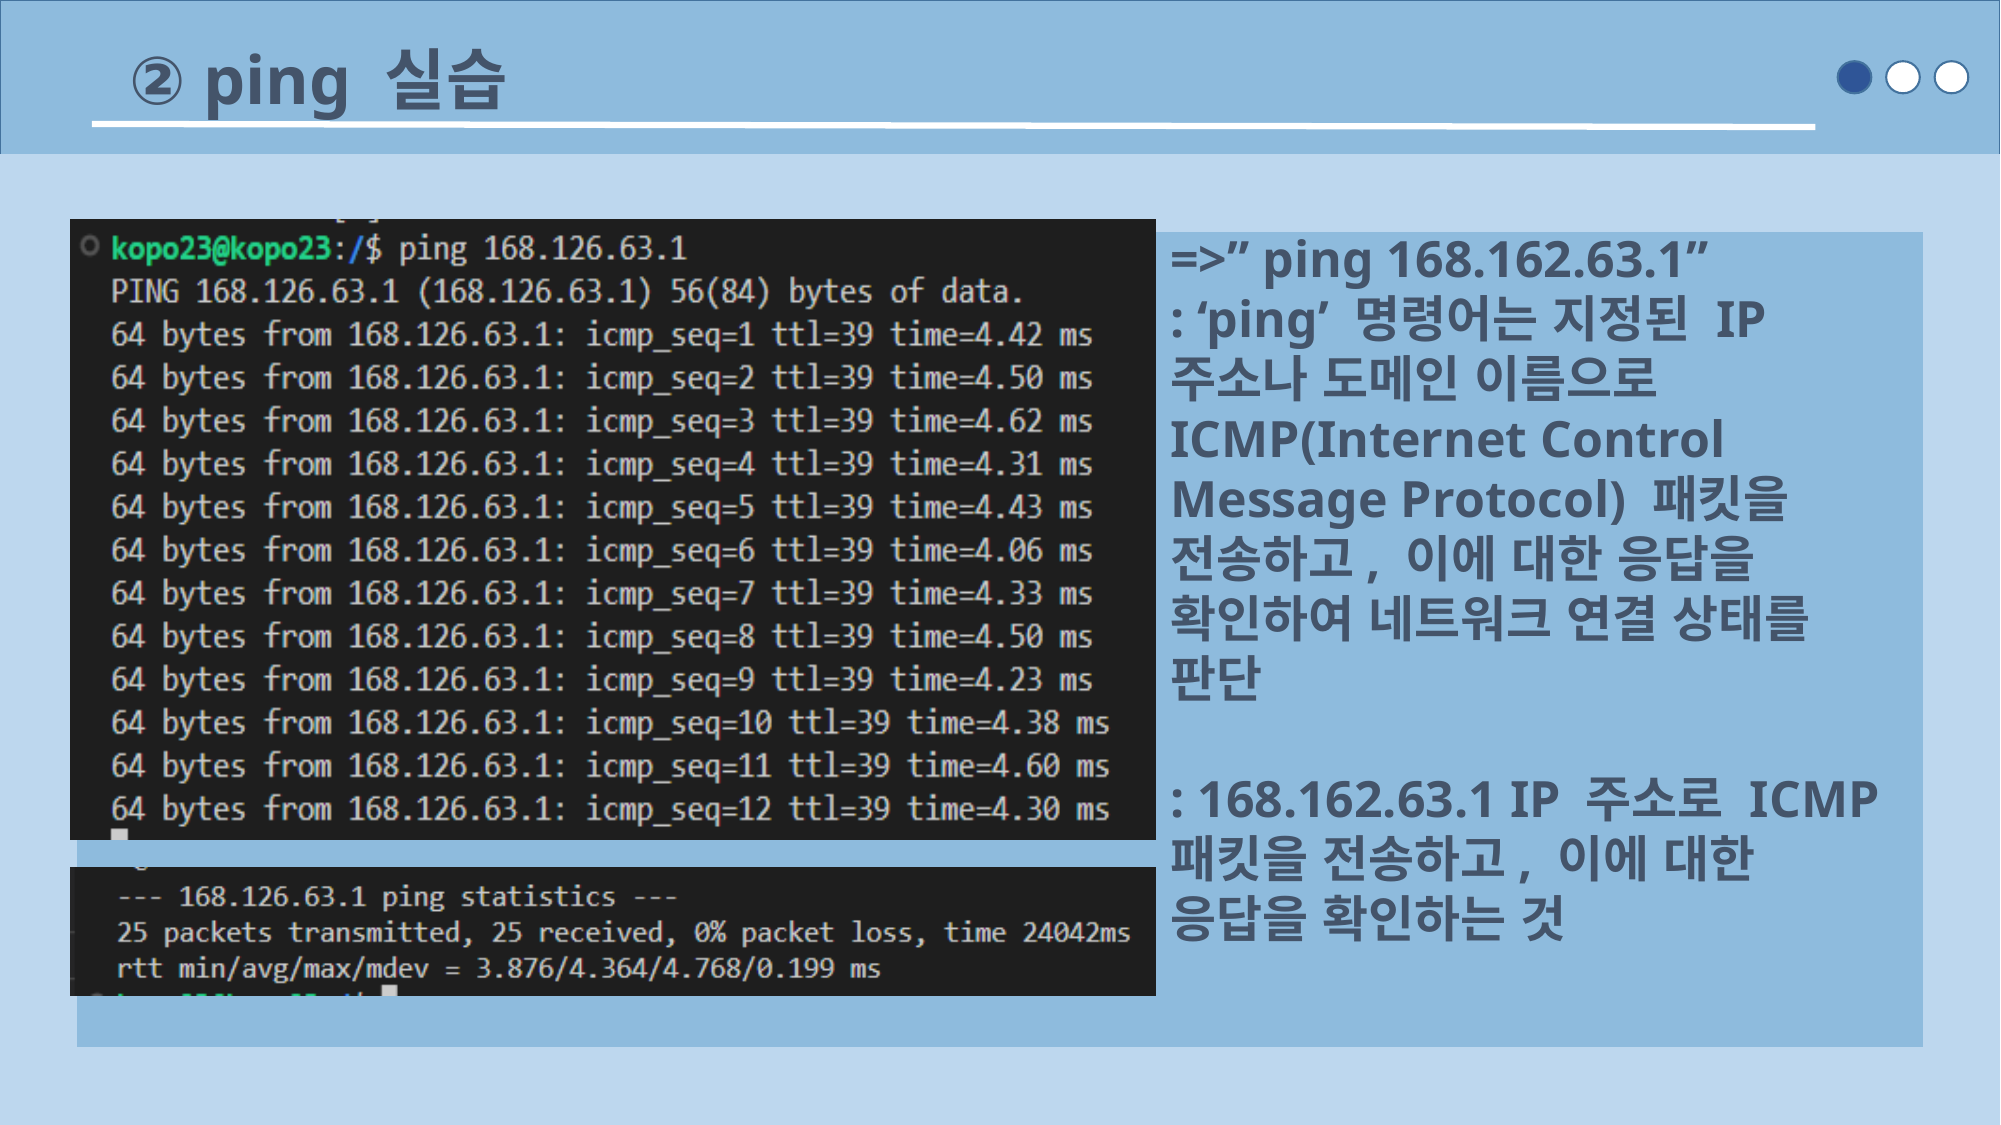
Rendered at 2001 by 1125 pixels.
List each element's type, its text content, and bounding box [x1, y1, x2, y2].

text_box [1837, 61, 1969, 94]
picture [70, 867, 1156, 996]
text_box =>” ping 168.162.63.1” : ‘ping’ 명령어는 지정된 IP 주소나 도메인 이름으로 ICMP(Internet Control Message Protocol) 패킷을 전송하고, 이에 대한 응답을 확인하여 네트워크 연결 상태를 판단 : 168.162.63.1 IP 주소로 ICMP 패킷을 전송하고, 이에 대한 응답을 확인하는 것 [1155, 219, 1920, 955]
text_box [0, 154, 2000, 1125]
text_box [91, 123, 1816, 127]
text_box ② ping 실습 [114, 30, 731, 123]
text_box [0, 0, 2000, 154]
picture [70, 219, 1156, 841]
text_box [77, 232, 1923, 1047]
